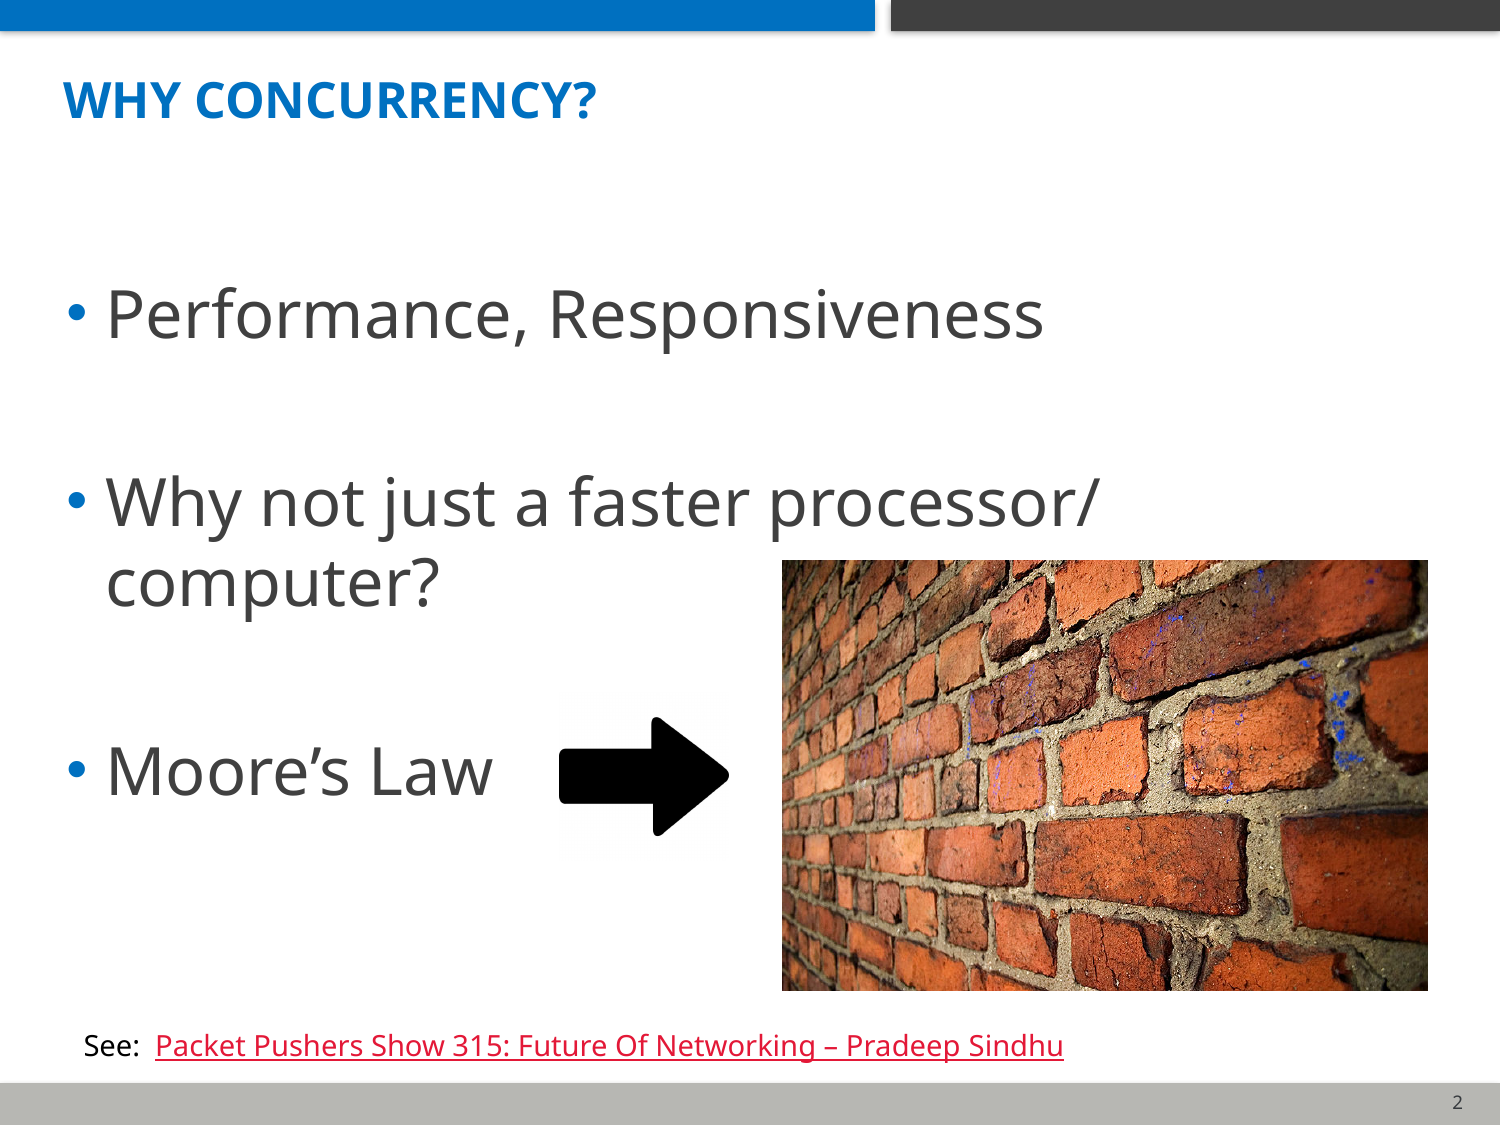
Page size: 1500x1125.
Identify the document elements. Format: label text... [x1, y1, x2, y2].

text_box See: Packet Pushers Show 315: Future Of Networking – Pradeep Sindhu [68, 1020, 1429, 1075]
picture [559, 691, 729, 862]
title Why concurrency? [48, 54, 1424, 142]
picture [781, 560, 1428, 991]
list Performance, Responsiveness Why not just a faster processor/ computer? Moore’s Law [51, 170, 1425, 1052]
